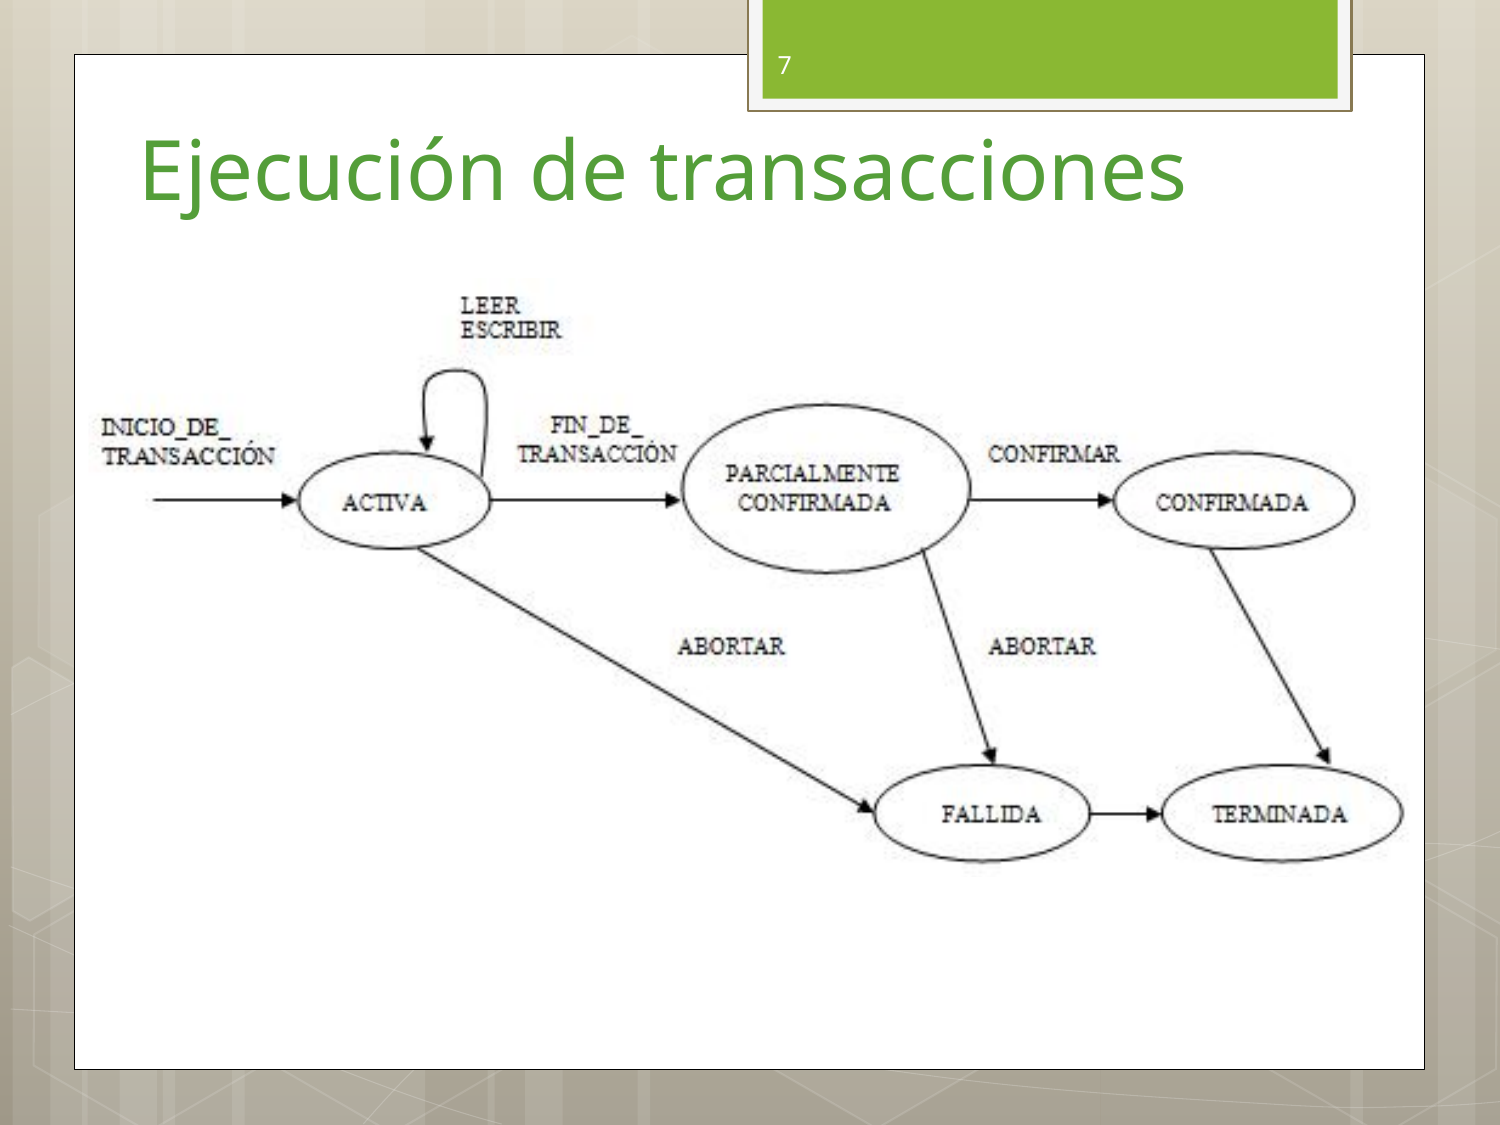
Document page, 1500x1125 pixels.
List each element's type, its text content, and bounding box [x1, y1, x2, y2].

slide_number 7 [762, 36, 982, 97]
picture [88, 278, 1412, 877]
title Ejecución de transacciones [123, 36, 1277, 225]
